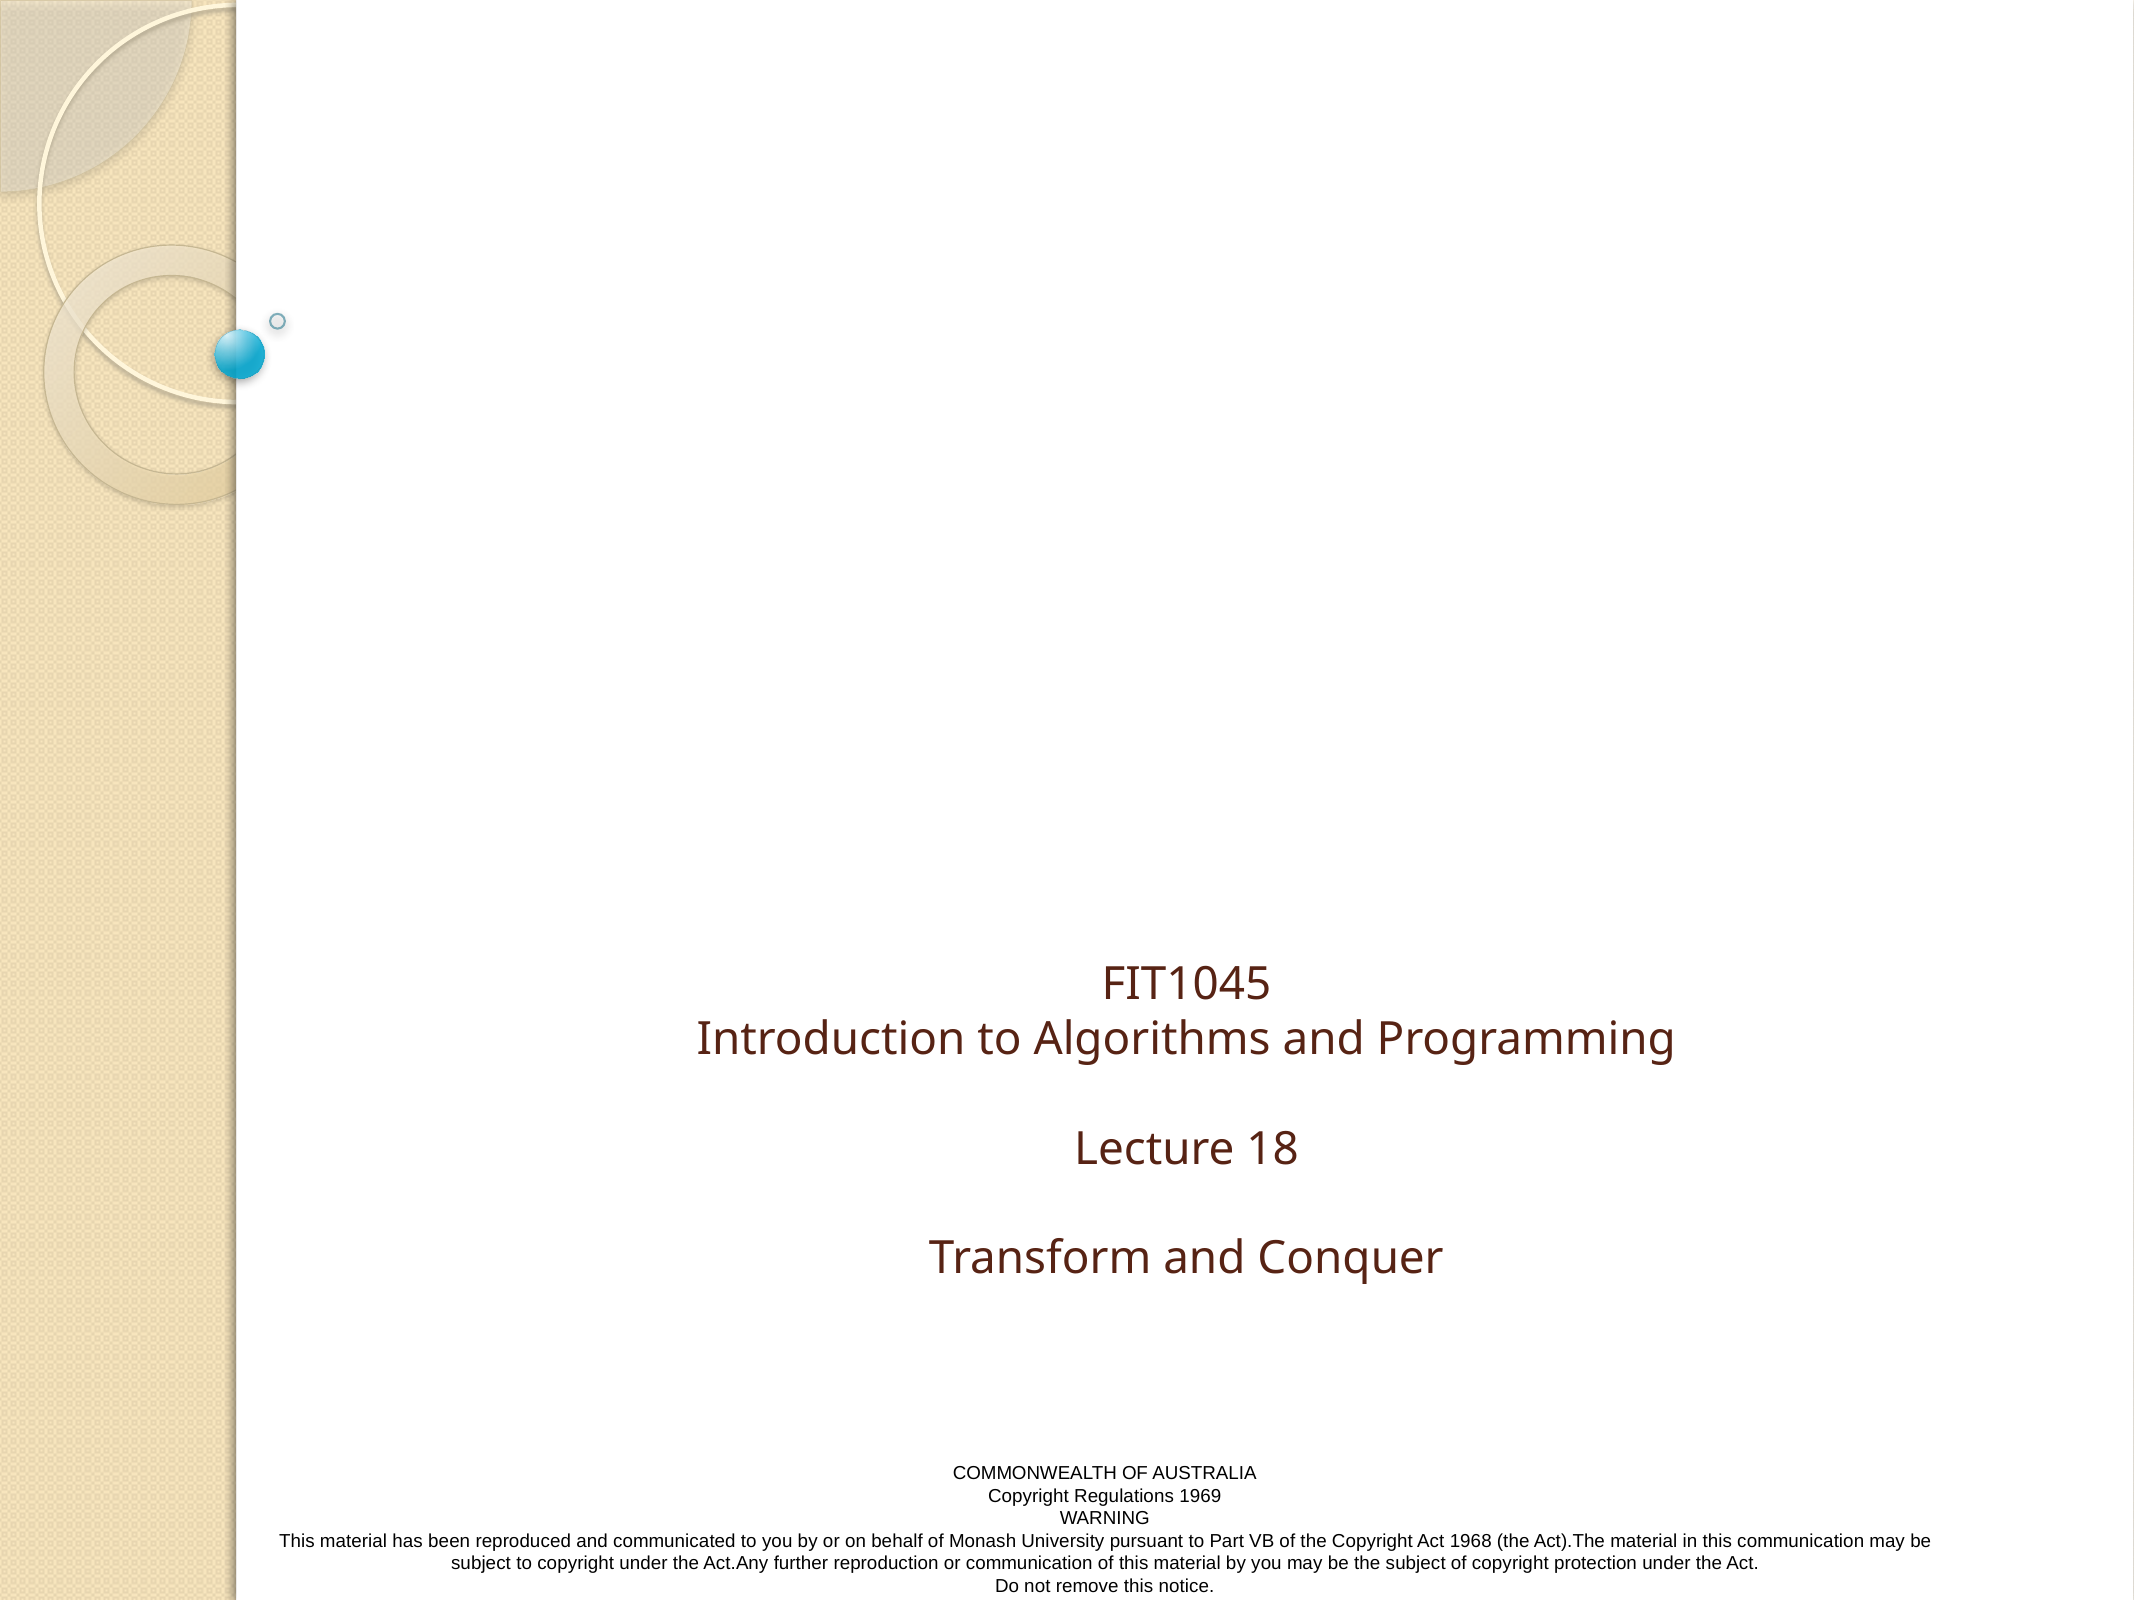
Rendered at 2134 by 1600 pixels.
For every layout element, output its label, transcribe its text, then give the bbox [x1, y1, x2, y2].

picture [228, 369, 236, 378]
text_box COMMONWEALTH OF AUSTRALIA Copyright Regulations 1969 WARNING This material has been reproduced and communicated to you by or on behalf of Monash University pursuant to Part VB of the Copyright Act 1968 (the Act).The material in this communication may be subject to copyright under the Act.Any further reproduction or communication of this material by you may be the subject of copyright protection under the Act. Do not remove this notice. [259, 1454, 1950, 1596]
title FIT1045 Introduction to Algorithms and Programming Lecture 18 Transform and Conquer [322, 941, 2051, 1292]
